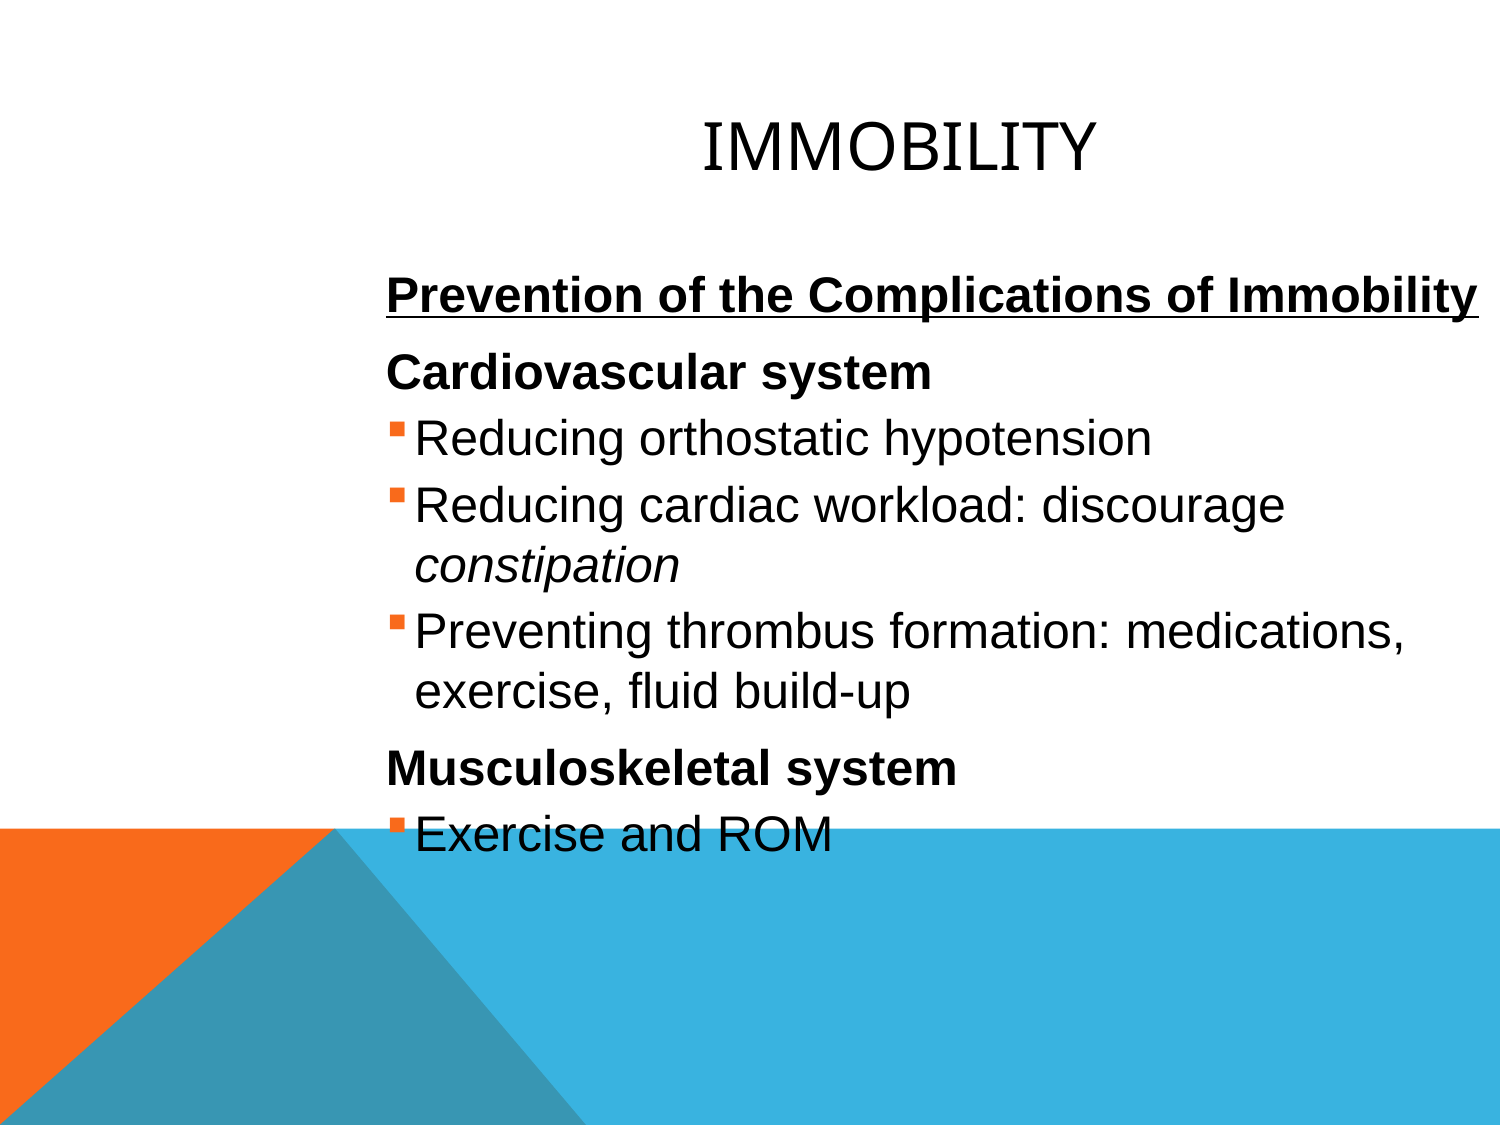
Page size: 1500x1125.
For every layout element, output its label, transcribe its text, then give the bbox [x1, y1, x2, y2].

list Prevention of the Complications of Immobility Cardiovascular system Reducing orthostatic hypotension Reducing cardiac workload: discourage constipation Preventing thrombus formation: medications, exercise, fluid build-up Musculoskeletal system Exercise and ROM [370, 255, 1500, 953]
title IMMOBILITY [300, 49, 1500, 237]
